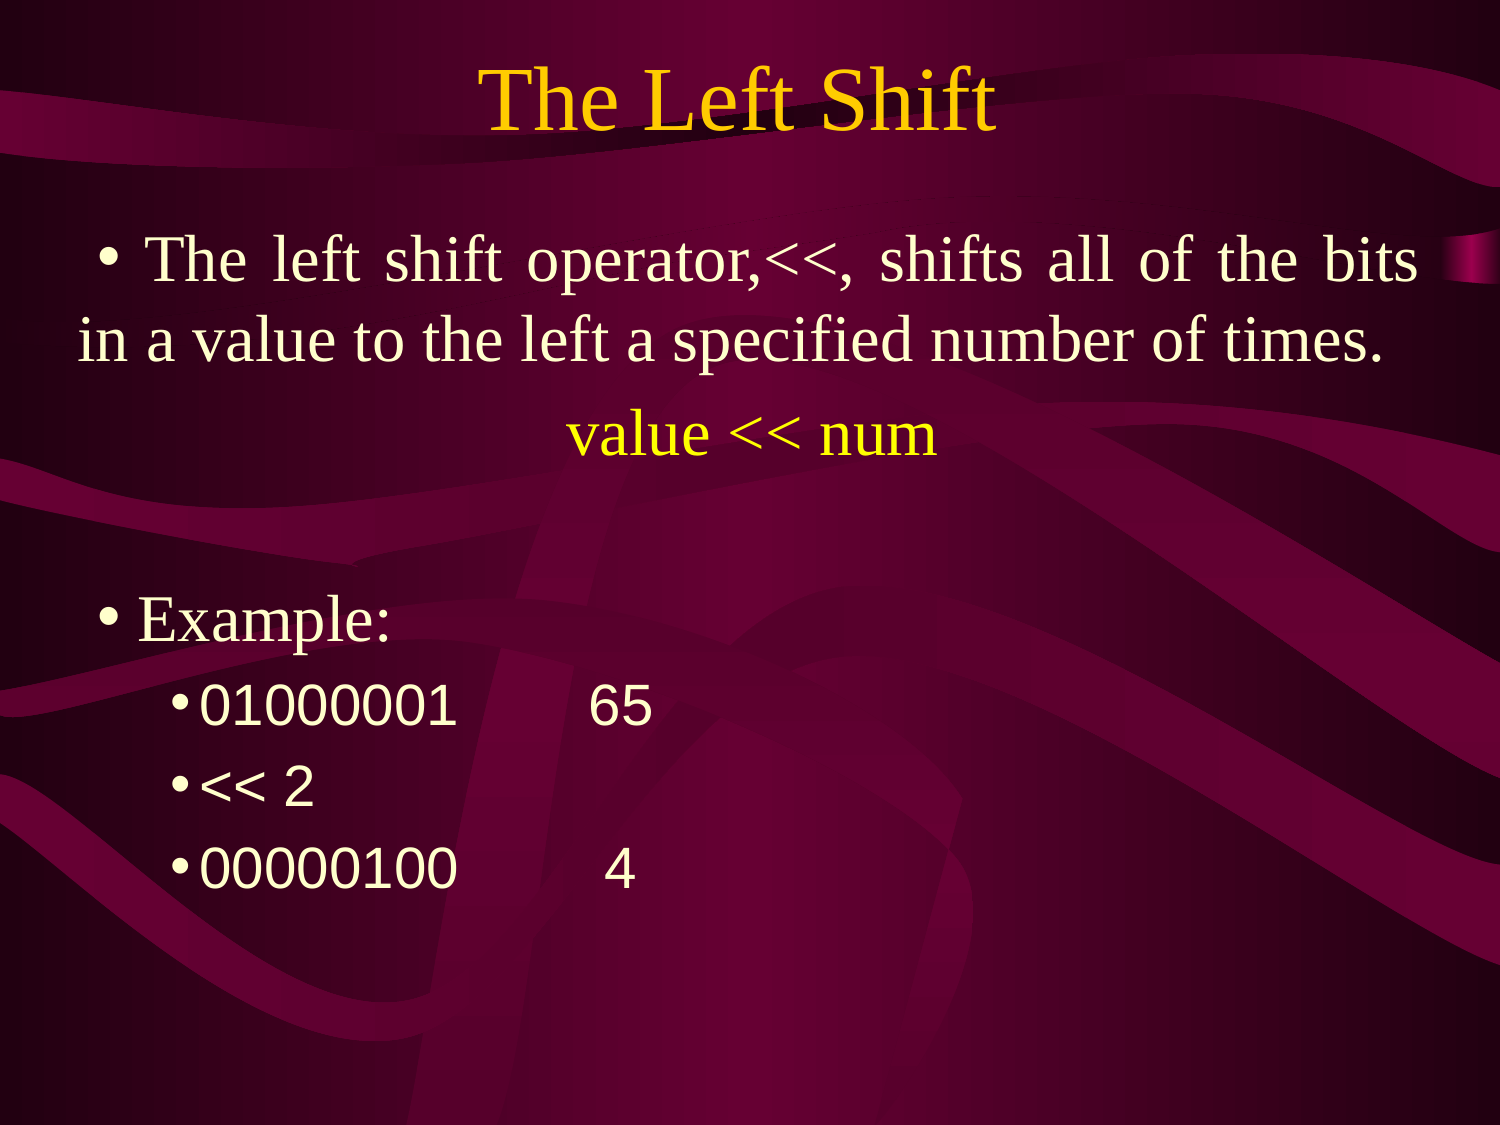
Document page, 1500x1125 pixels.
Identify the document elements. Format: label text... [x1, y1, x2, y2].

title The Left Shift [99, 0, 1375, 188]
list The left shift operator,<<, shifts all of the bits in a value to the left a specified number of times. value << num Example: 01000001 65 << 2 00000100 4 [62, 200, 1438, 1050]
